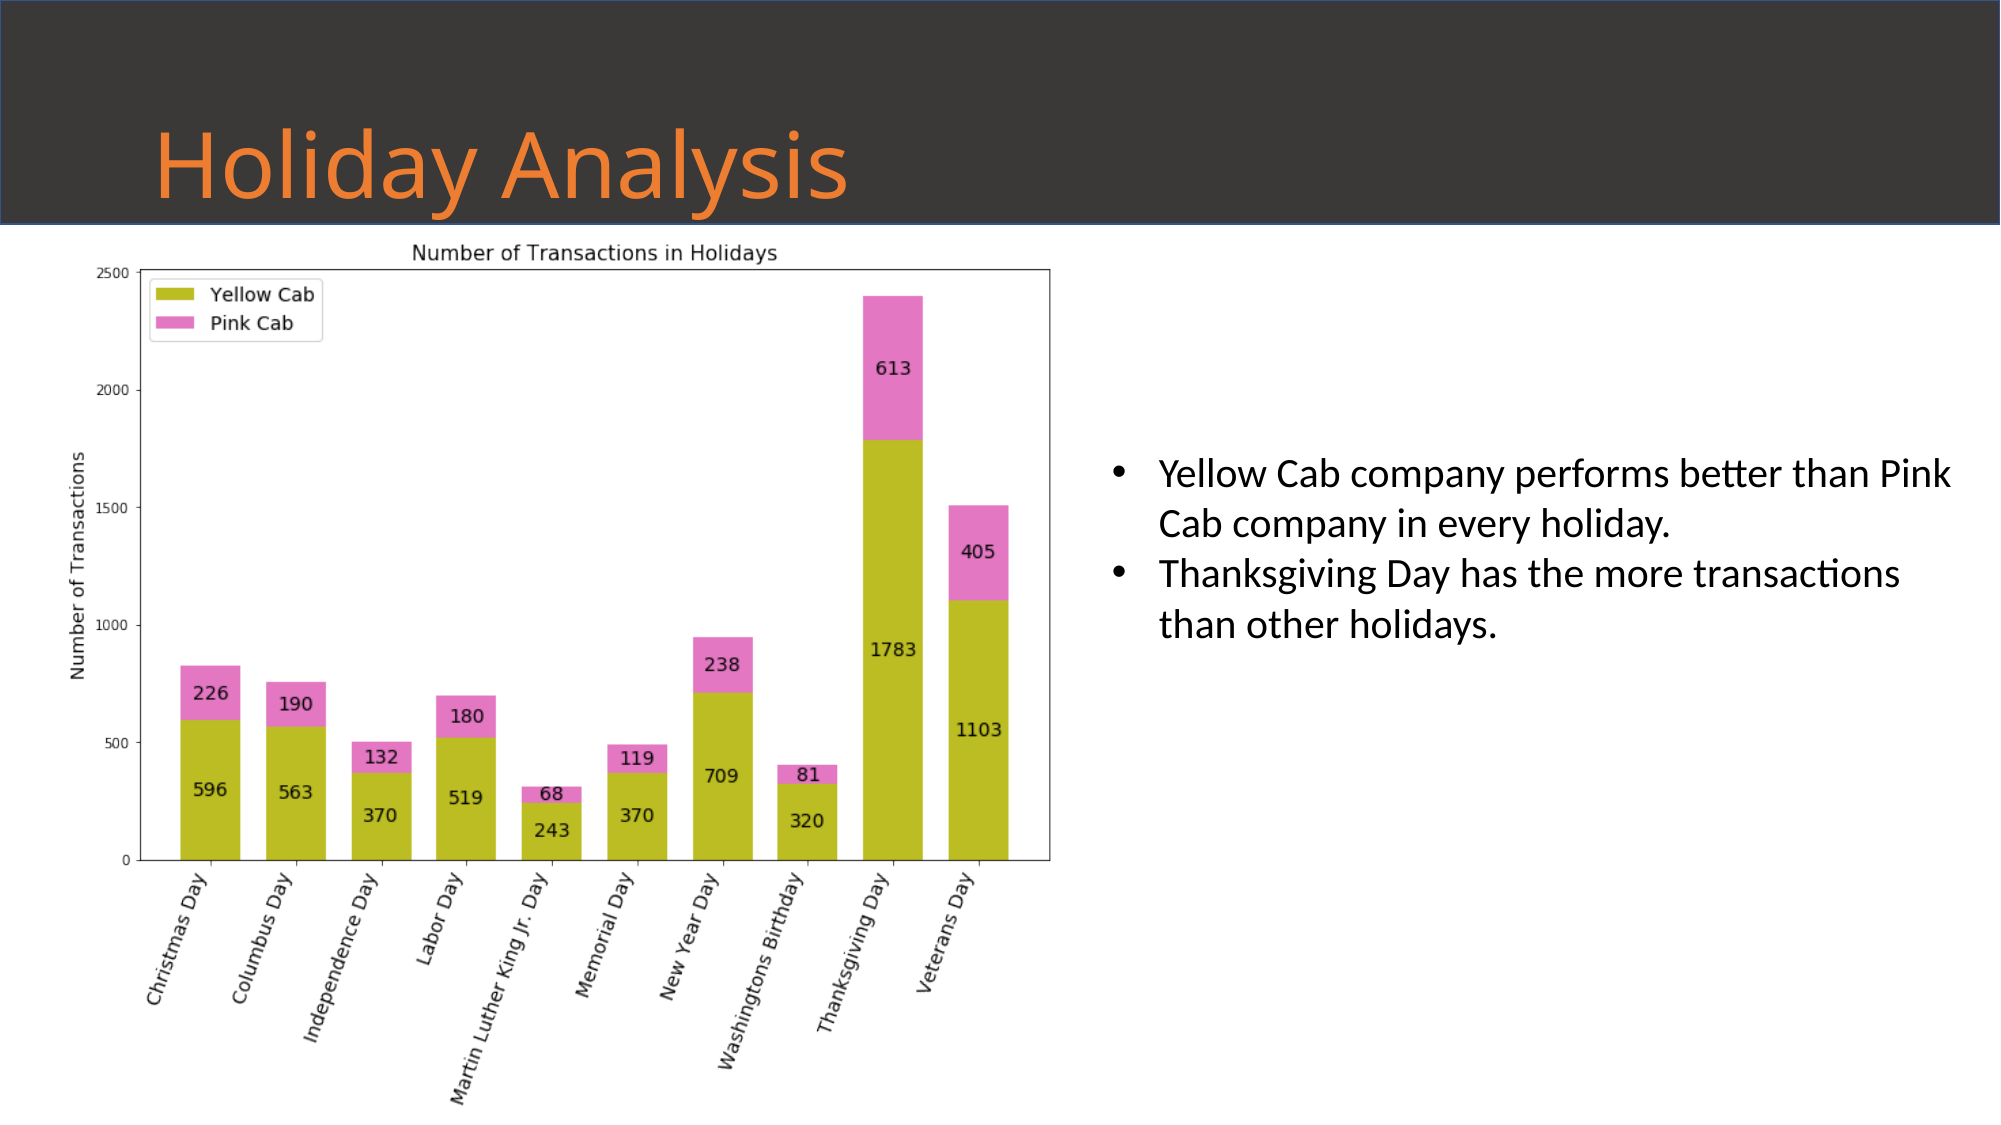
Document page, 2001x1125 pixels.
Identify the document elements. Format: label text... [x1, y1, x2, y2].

picture [61, 235, 1059, 1117]
text_box Yellow Cab company performs better than Pink Cab company in every holiday. Thanksgiving Day has the more transactions than other holidays. [1097, 438, 1968, 654]
title Holiday Analysis [137, 59, 1930, 278]
text_box [0, 0, 2000, 225]
